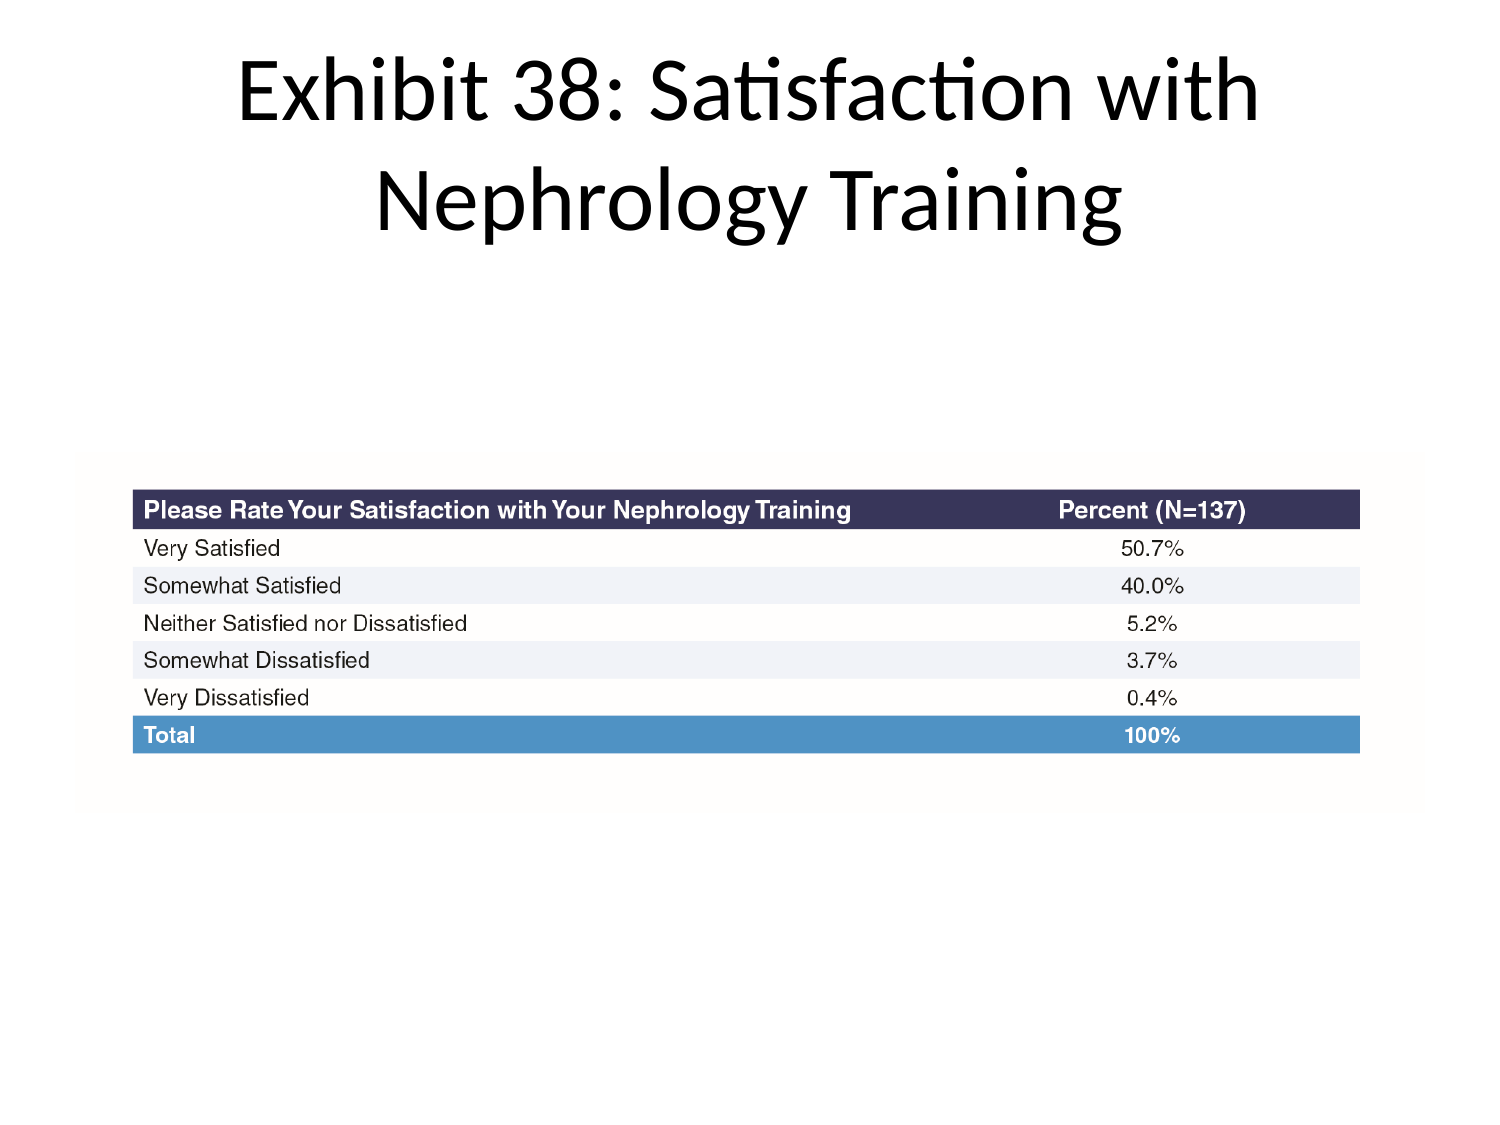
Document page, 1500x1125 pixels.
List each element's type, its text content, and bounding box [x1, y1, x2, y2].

title Exhibit 38: Satisfaction with Nephrology Training [75, 45, 1425, 233]
picture [74, 451, 1426, 813]
